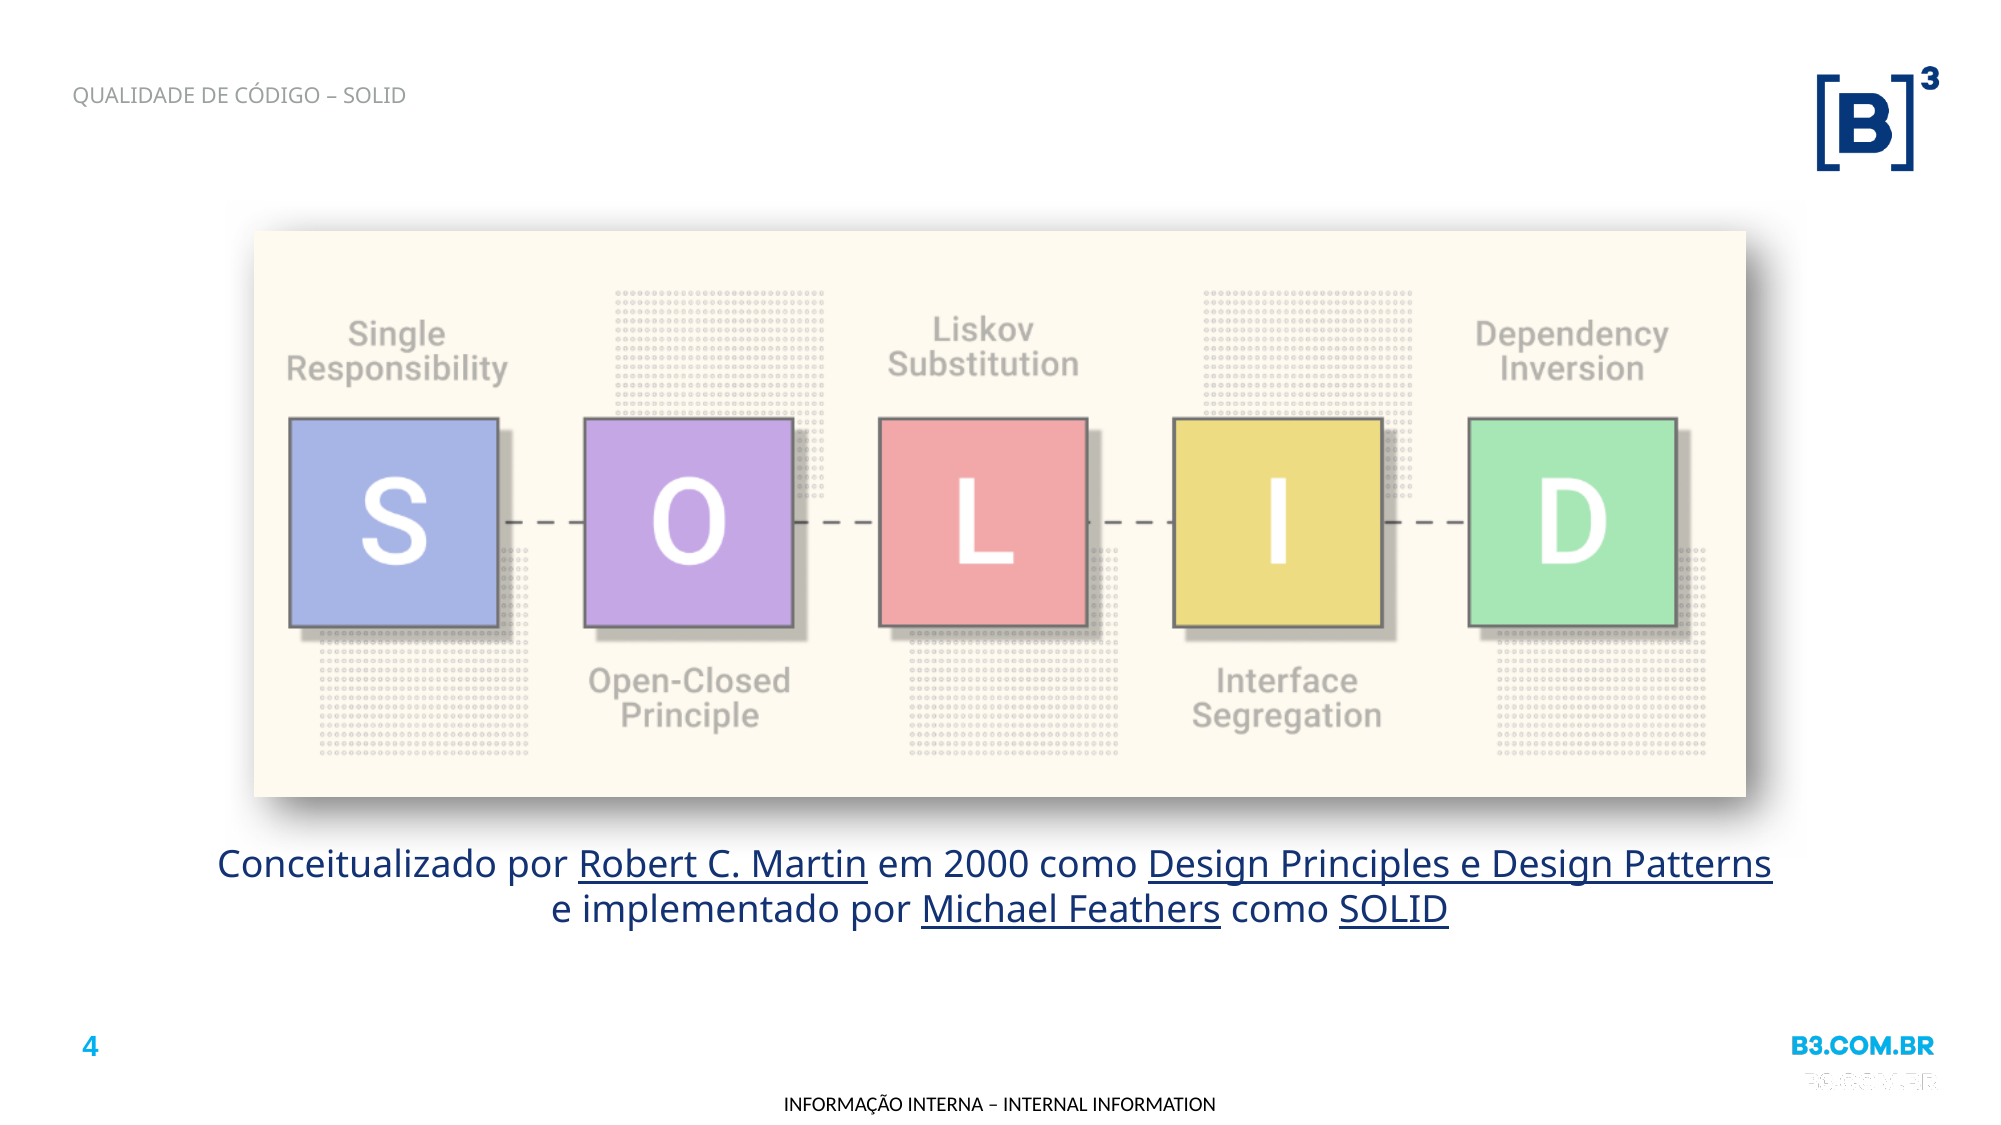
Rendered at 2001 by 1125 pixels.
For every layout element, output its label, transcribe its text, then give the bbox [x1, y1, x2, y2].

text_box Conceitualizado por Robert C. Martin em 2000 como Design Principles e Design Patterns e implementado por Michael Feathers como SOLID [109, 833, 1891, 938]
title QUALIDADE DE CÓDIGO – SOLID [57, 57, 1839, 133]
picture [1791, 1031, 1934, 1059]
picture [254, 230, 1746, 797]
picture [1771, 28, 1959, 217]
picture [1803, 1069, 1938, 1094]
